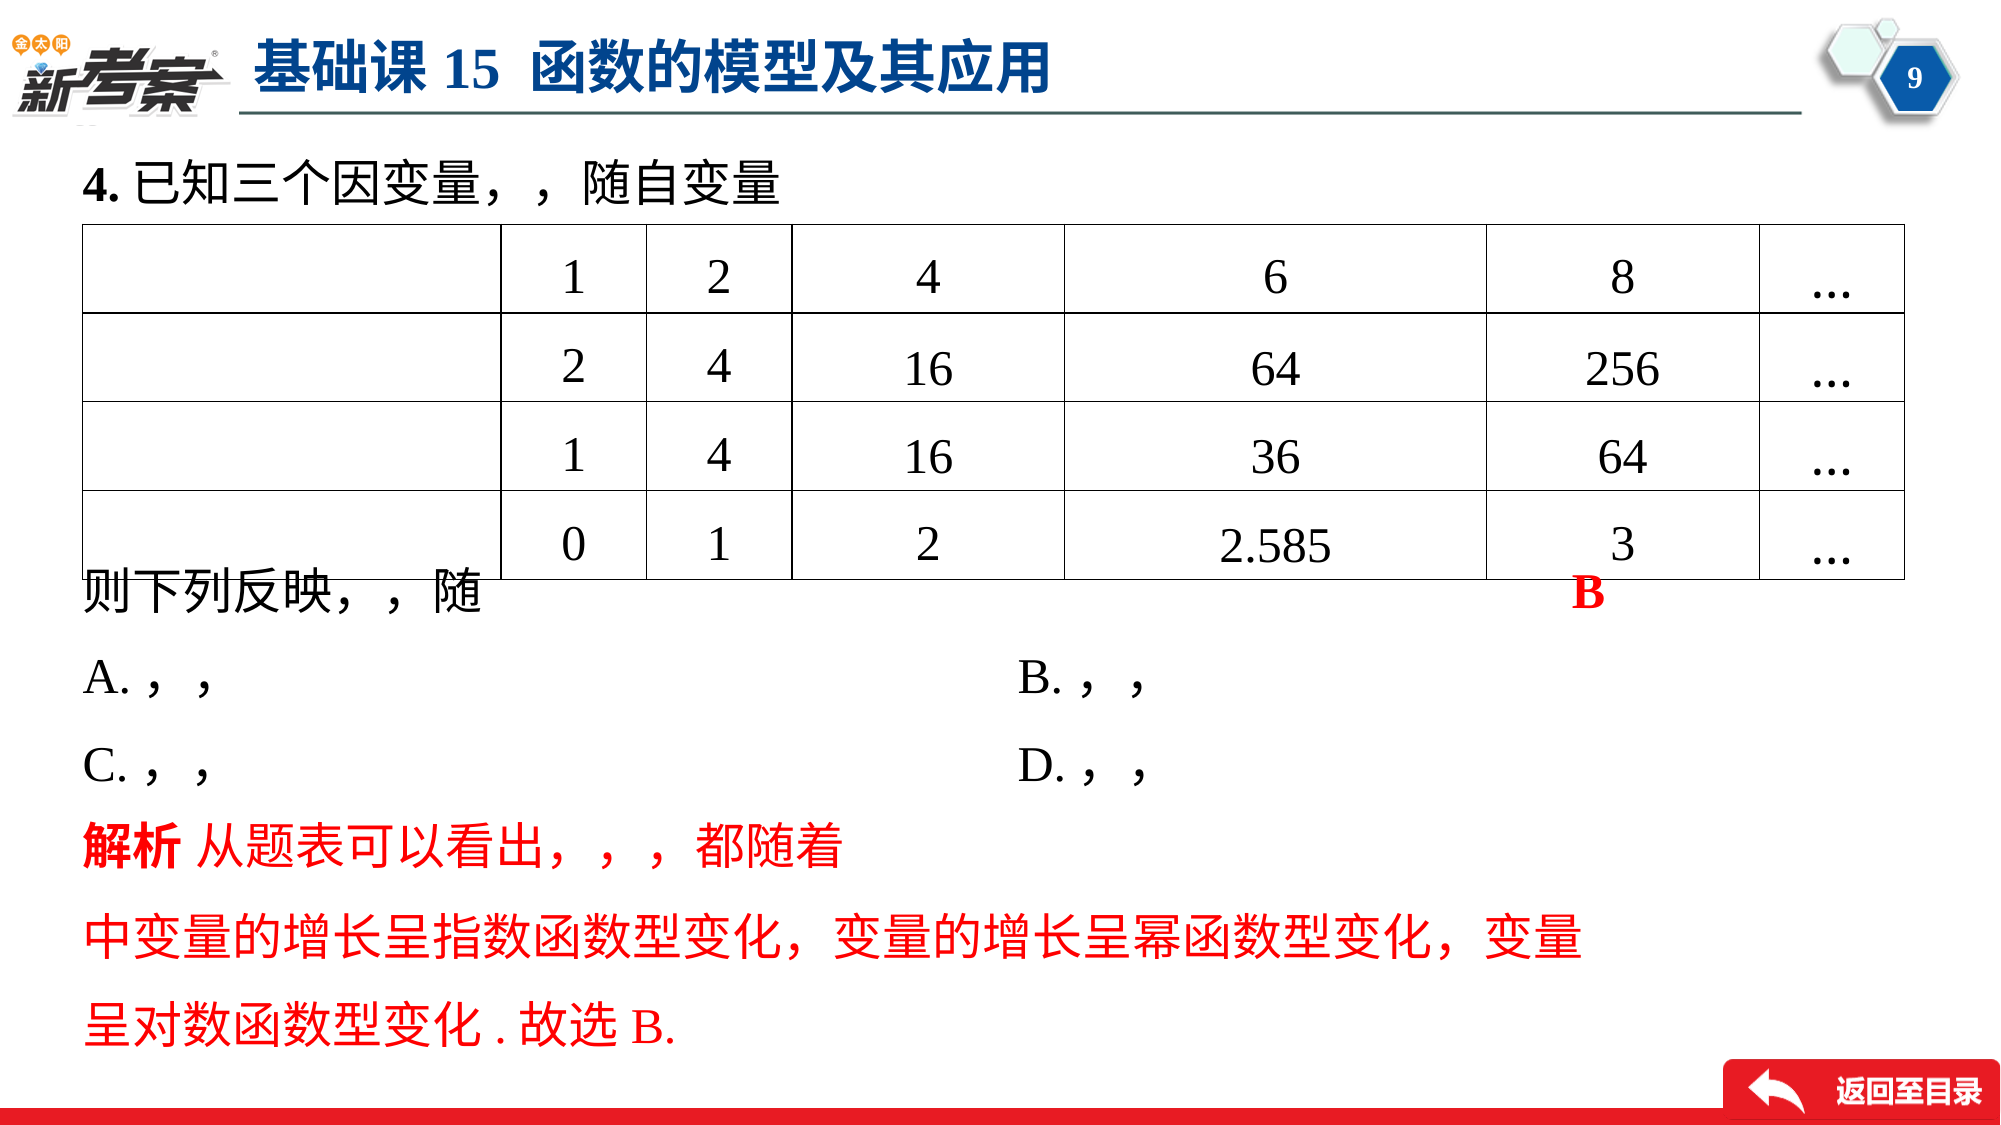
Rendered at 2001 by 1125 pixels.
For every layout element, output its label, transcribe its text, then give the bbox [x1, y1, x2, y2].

text_box B [1553, 530, 1624, 610]
picture [0, 0, 2001, 1125]
